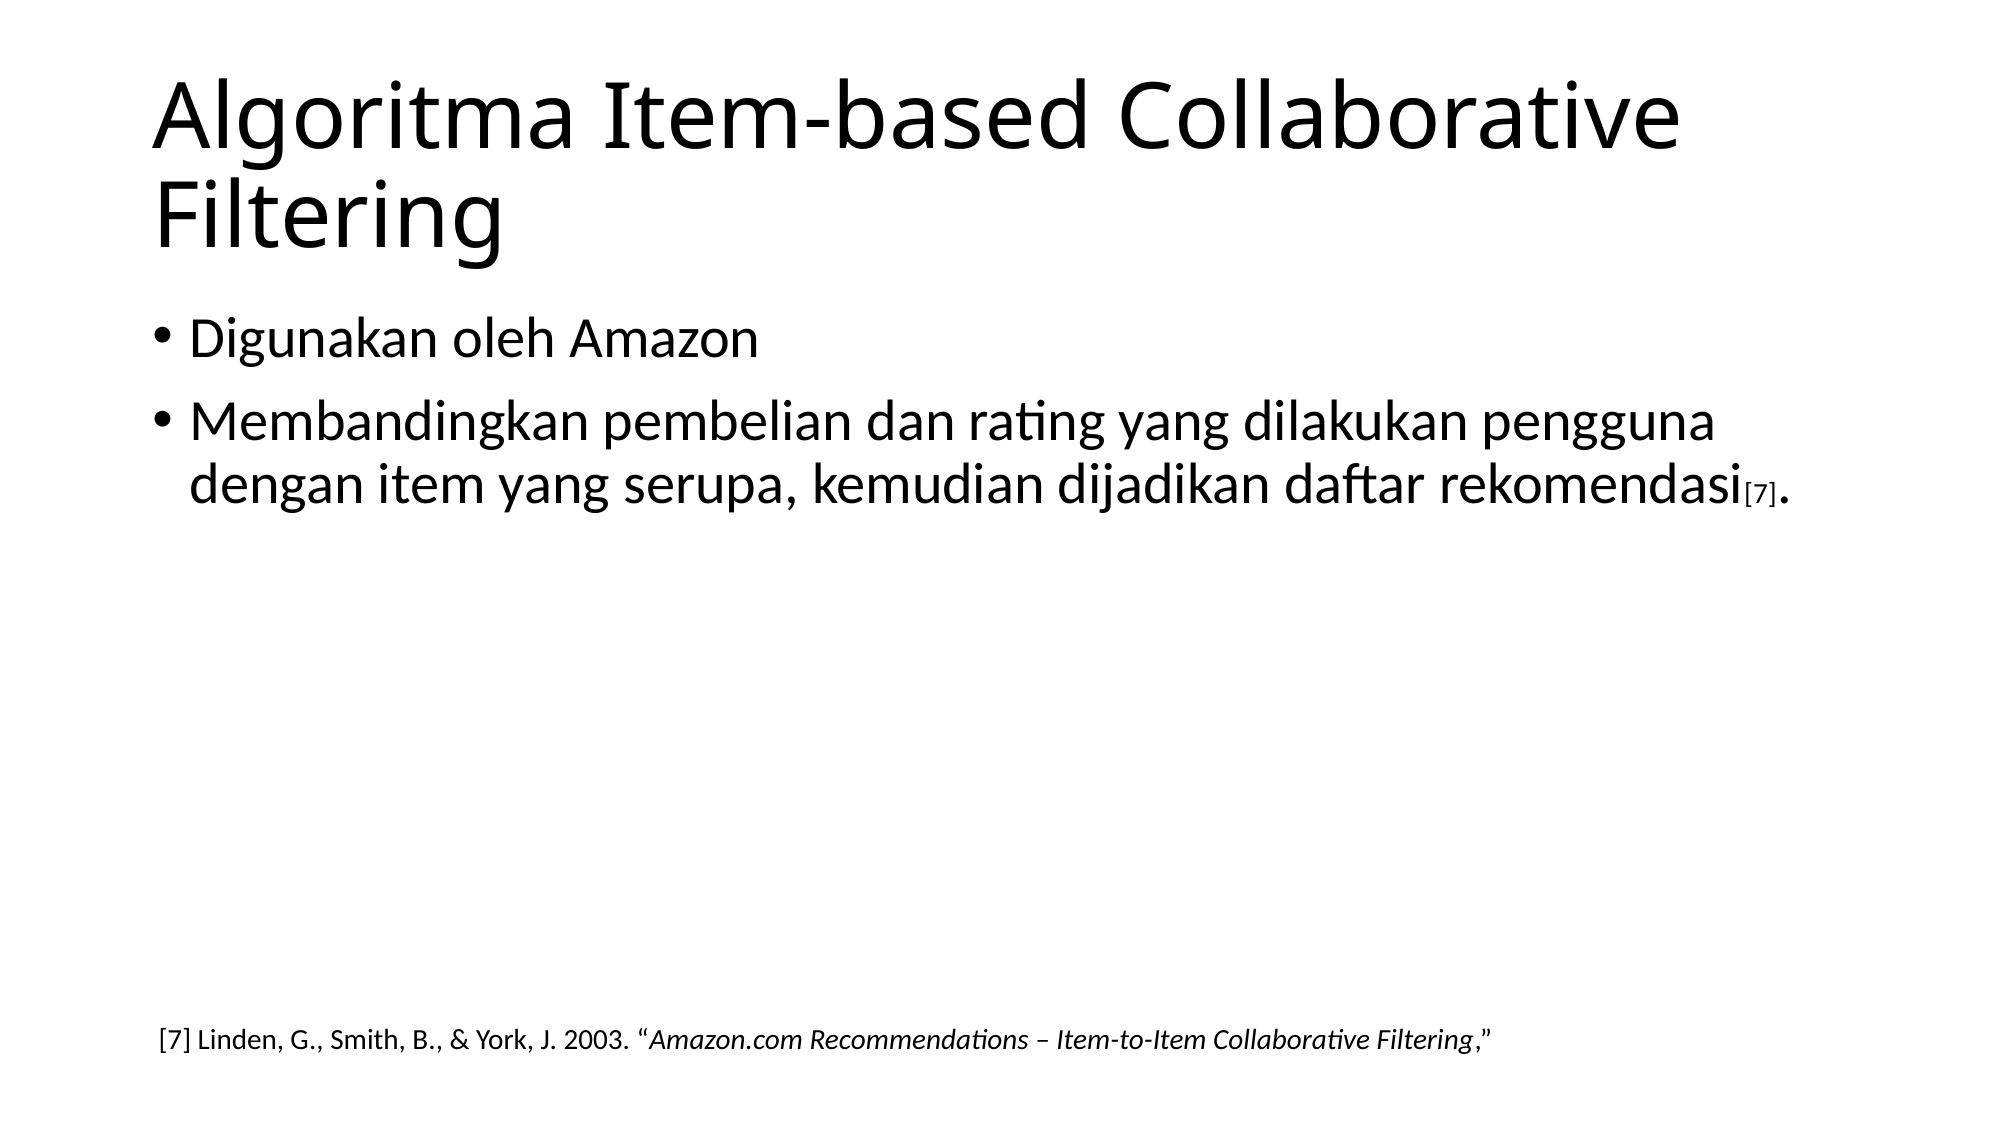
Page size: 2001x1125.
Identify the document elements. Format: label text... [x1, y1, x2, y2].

text_box [7] Linden, G., Smith, B., & York, J. 2003. “Amazon.com Recommendations – Item-to-Item Collaborative Filtering,” [143, 1013, 1508, 1063]
list Digunakan oleh Amazon Membandingkan pembelian dan rating yang dilakukan pengguna dengan item yang serupa, kemudian dijadikan daftar rekomendasi[7]. [137, 299, 1863, 1014]
title Algoritma Item-based Collaborative Filtering [137, 59, 1863, 278]
